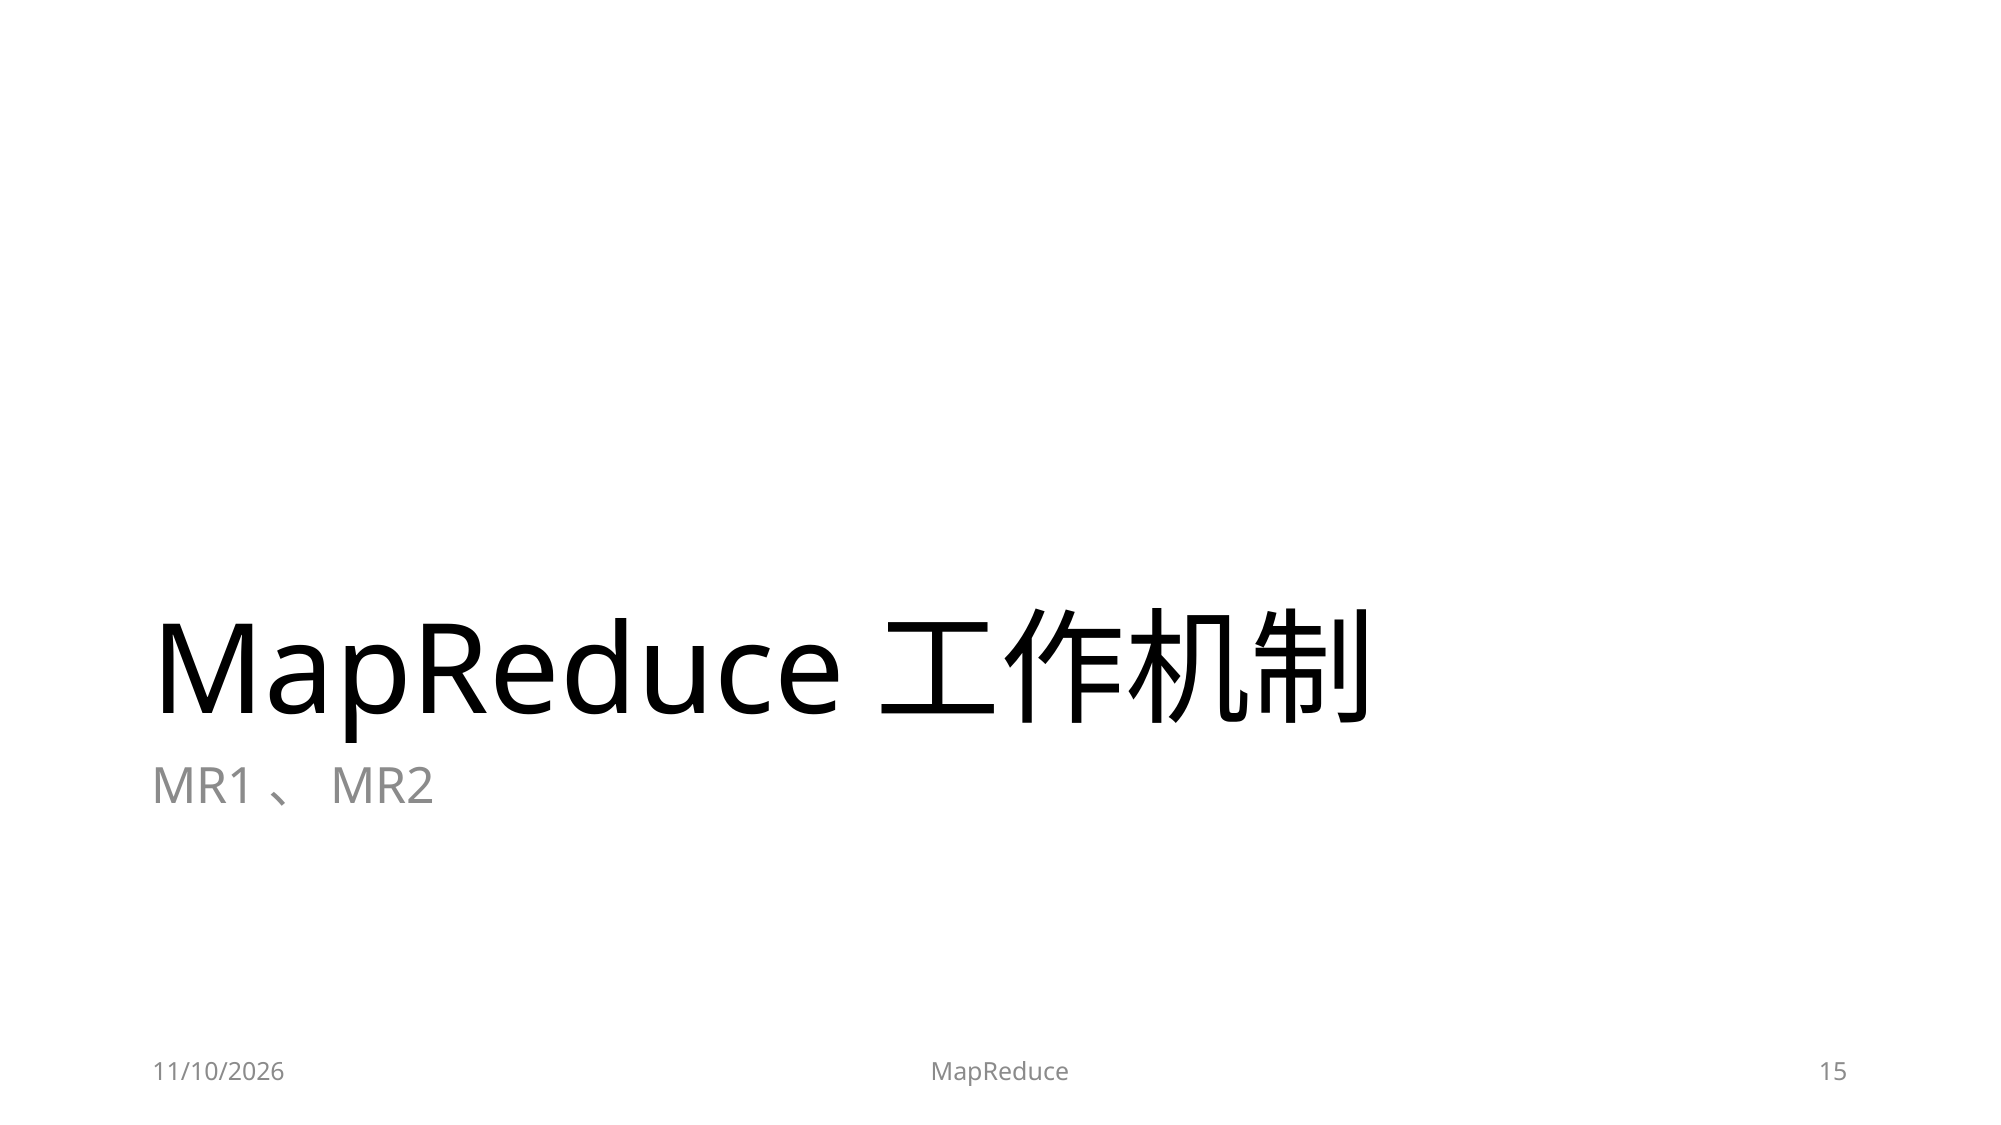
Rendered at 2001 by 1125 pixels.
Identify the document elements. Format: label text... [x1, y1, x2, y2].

title MapReduce工作机制 [136, 280, 1862, 749]
slide_number 15 [1412, 1042, 1863, 1103]
list MR1、MR2 [136, 752, 1862, 999]
footer MapReduce [662, 1042, 1338, 1103]
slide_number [137, 1042, 588, 1103]
